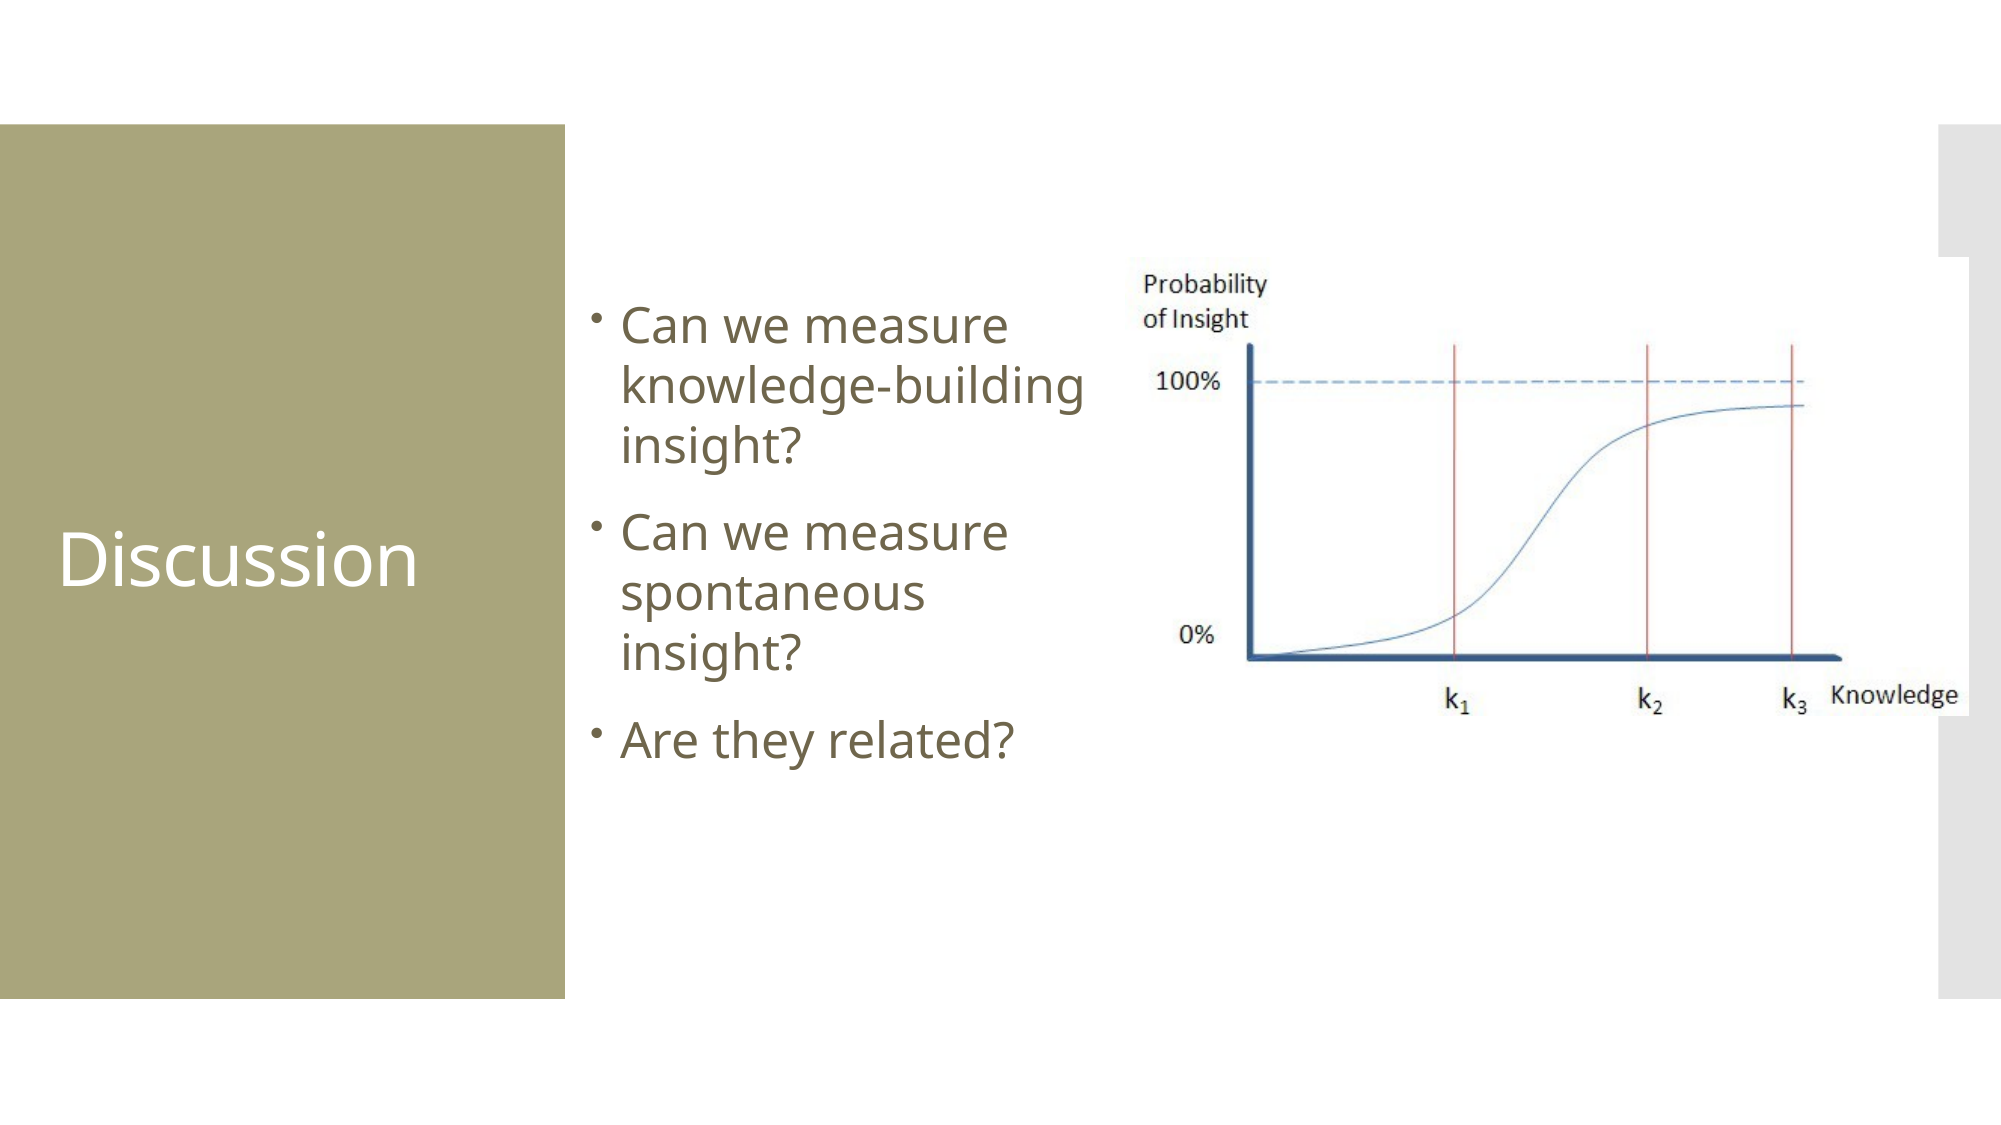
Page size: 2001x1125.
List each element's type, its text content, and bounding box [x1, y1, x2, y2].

text_box Discussion [41, 184, 525, 940]
text_box Can we measure knowledge-building insight? Can we measure spontaneous insight? Are they related? [588, 265, 1096, 769]
picture [1124, 257, 1970, 717]
